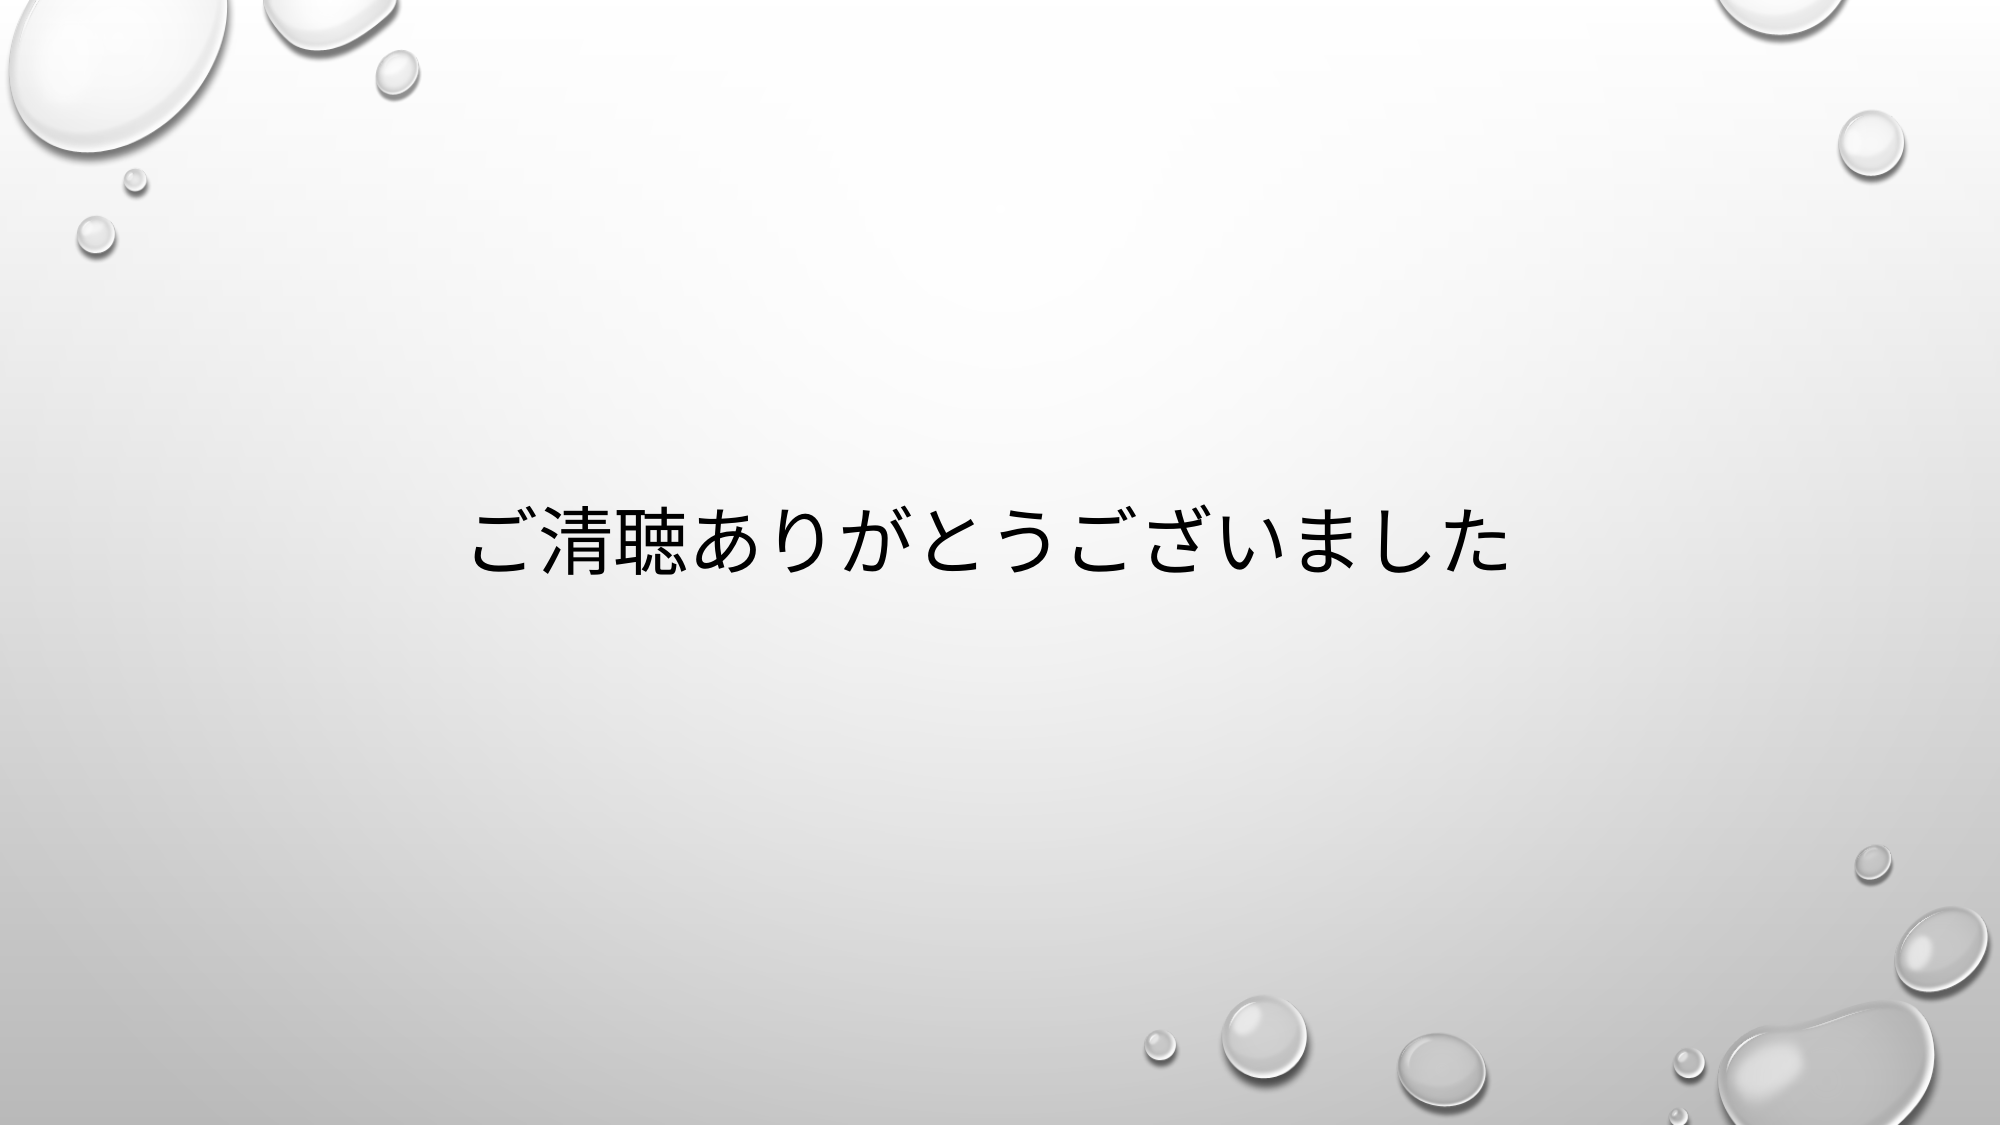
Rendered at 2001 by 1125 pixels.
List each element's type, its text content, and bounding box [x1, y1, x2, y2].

title ご清聴ありがとうございました [138, 414, 1839, 677]
picture [0, 0, 2000, 1125]
